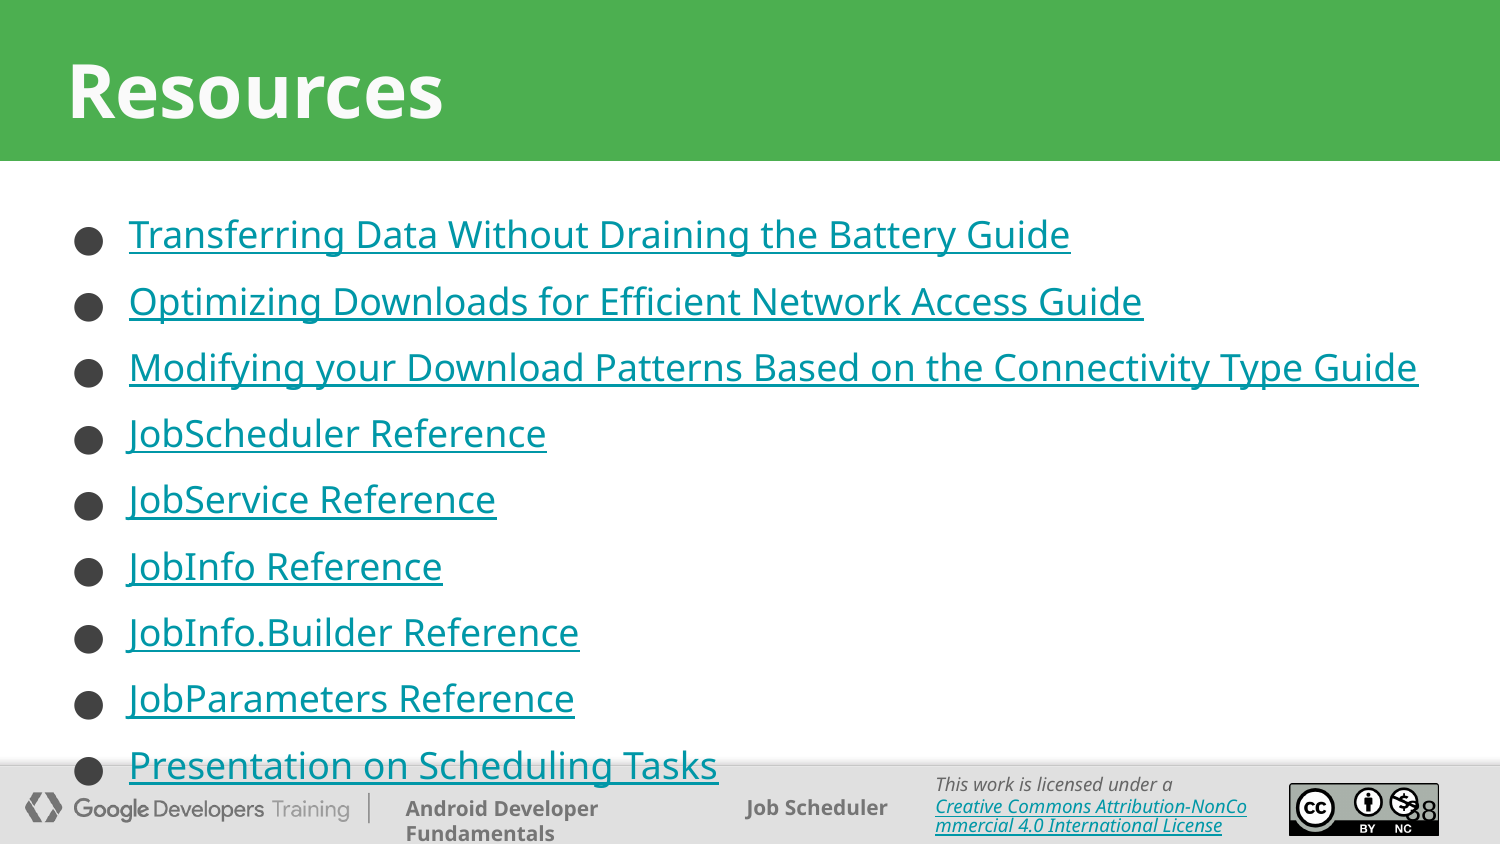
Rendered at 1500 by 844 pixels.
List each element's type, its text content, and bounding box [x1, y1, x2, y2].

list Transferring Data Without Draining the Battery Guide Optimizing Downloads for Efficient Network Access Guide Modifying your Download Patterns Based on the Connectivity Type Guide JobScheduler Reference JobService Reference JobInfo Reference JobInfo.Builder Reference JobParameters Reference Presentation on Scheduling Tasks [38, 180, 1465, 722]
title Resources [51, 28, 1449, 122]
slide_number ‹#› [1389, 777, 1480, 842]
picture [0, 161, 1500, 844]
